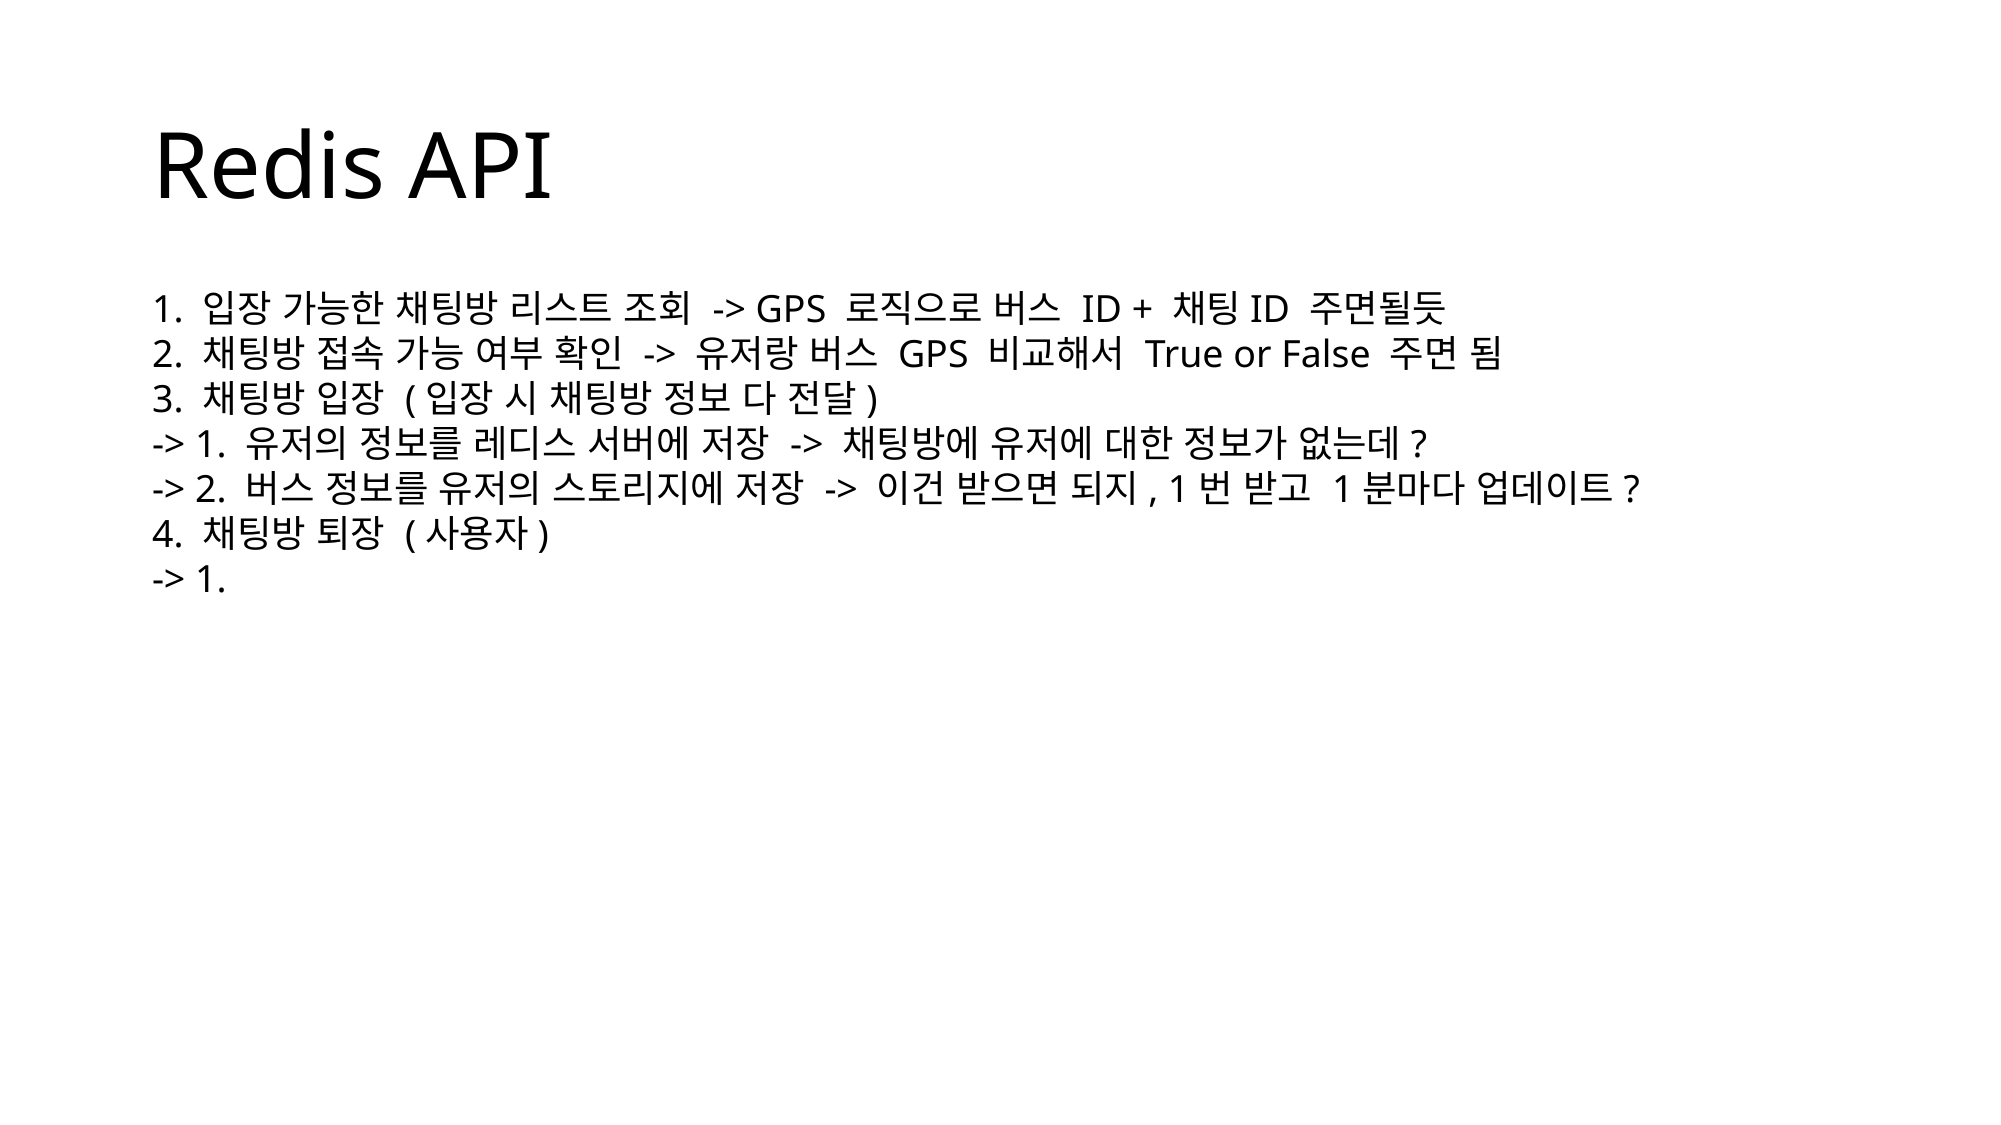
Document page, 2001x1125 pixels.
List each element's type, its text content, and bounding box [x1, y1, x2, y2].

text_box 1. 입장 가능한 채팅방 리스트 조회 -> GPS 로직으로 버스 ID + 채팅ID 주면될듯 2. 채팅방 접속 가능 여부 확인 -> 유저랑 버스 GPS 비교해서 True or False 주면 됨 3. 채팅방 입장 (입장 시 채팅방 정보 다 전달) -> 1. 유저의 정보를 레디스 서버에 저장 -> 채팅방에 유저에 대한 정보가 없는데? -> 2. 버스 정보를 유저의 스토리지에 저장 -> 이건 받으면 되지, 1번 받고 1분마다 업데이트? 4. 채팅방 퇴장 (사용자) -> 1. [137, 277, 1815, 607]
title Redis API [137, 59, 1863, 278]
